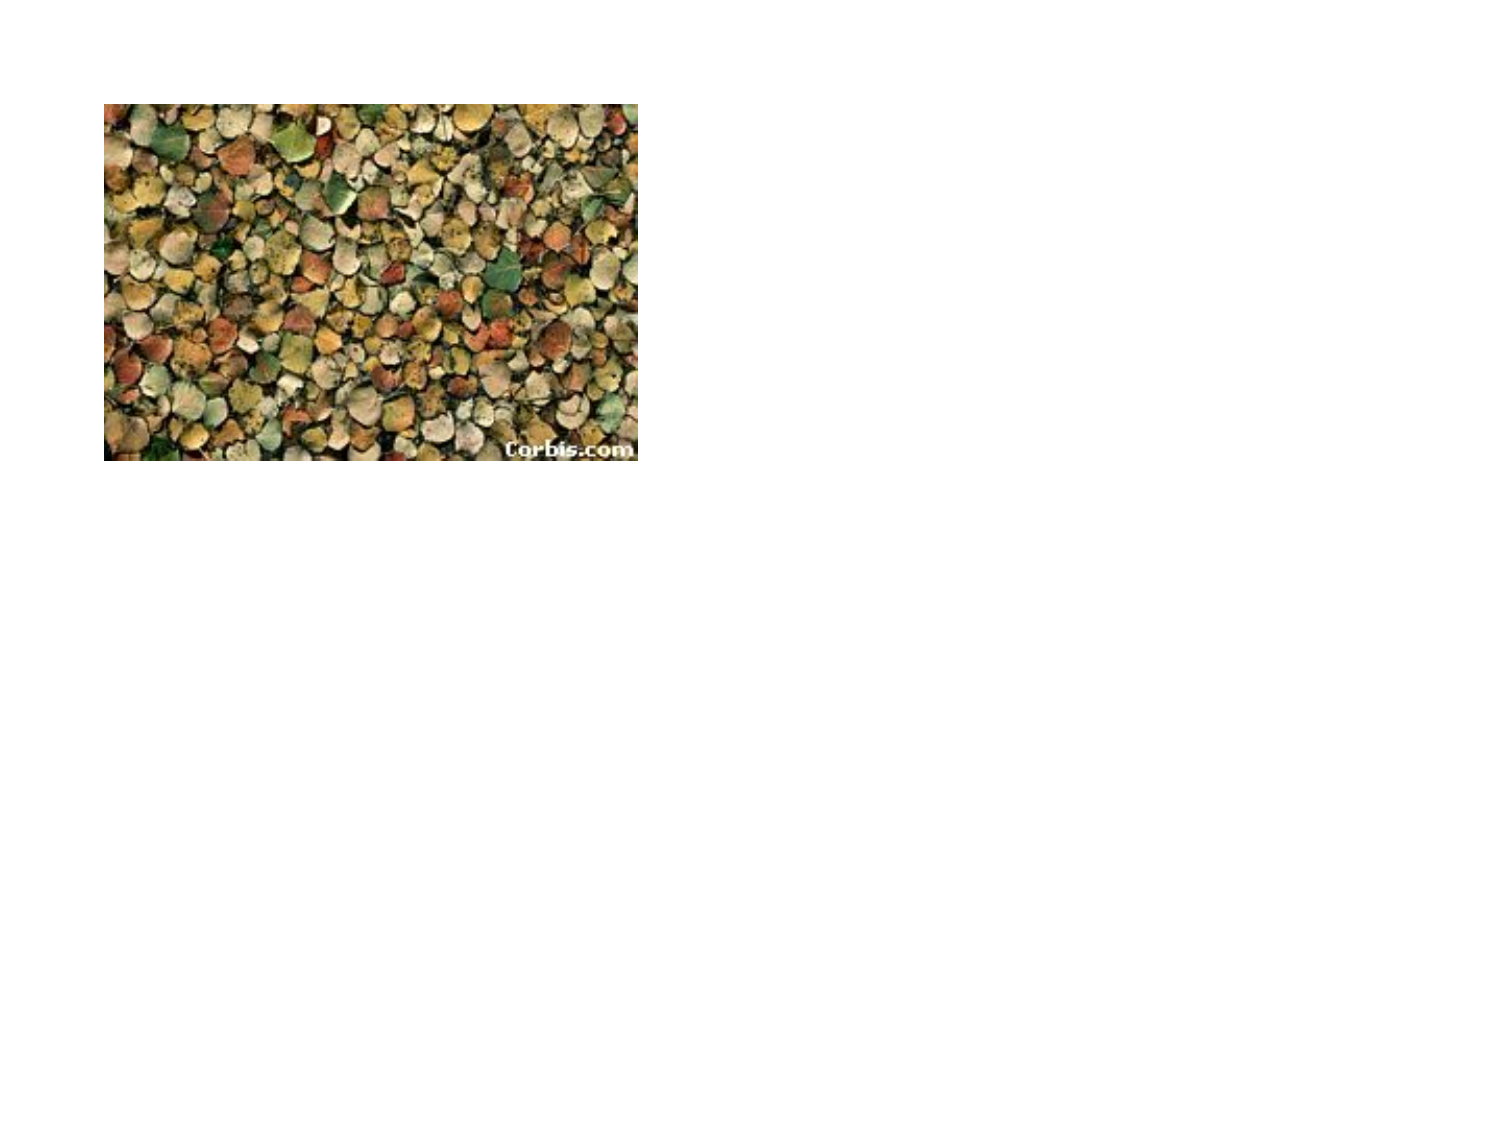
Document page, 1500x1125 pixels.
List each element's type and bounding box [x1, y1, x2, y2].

picture [103, 103, 638, 461]
